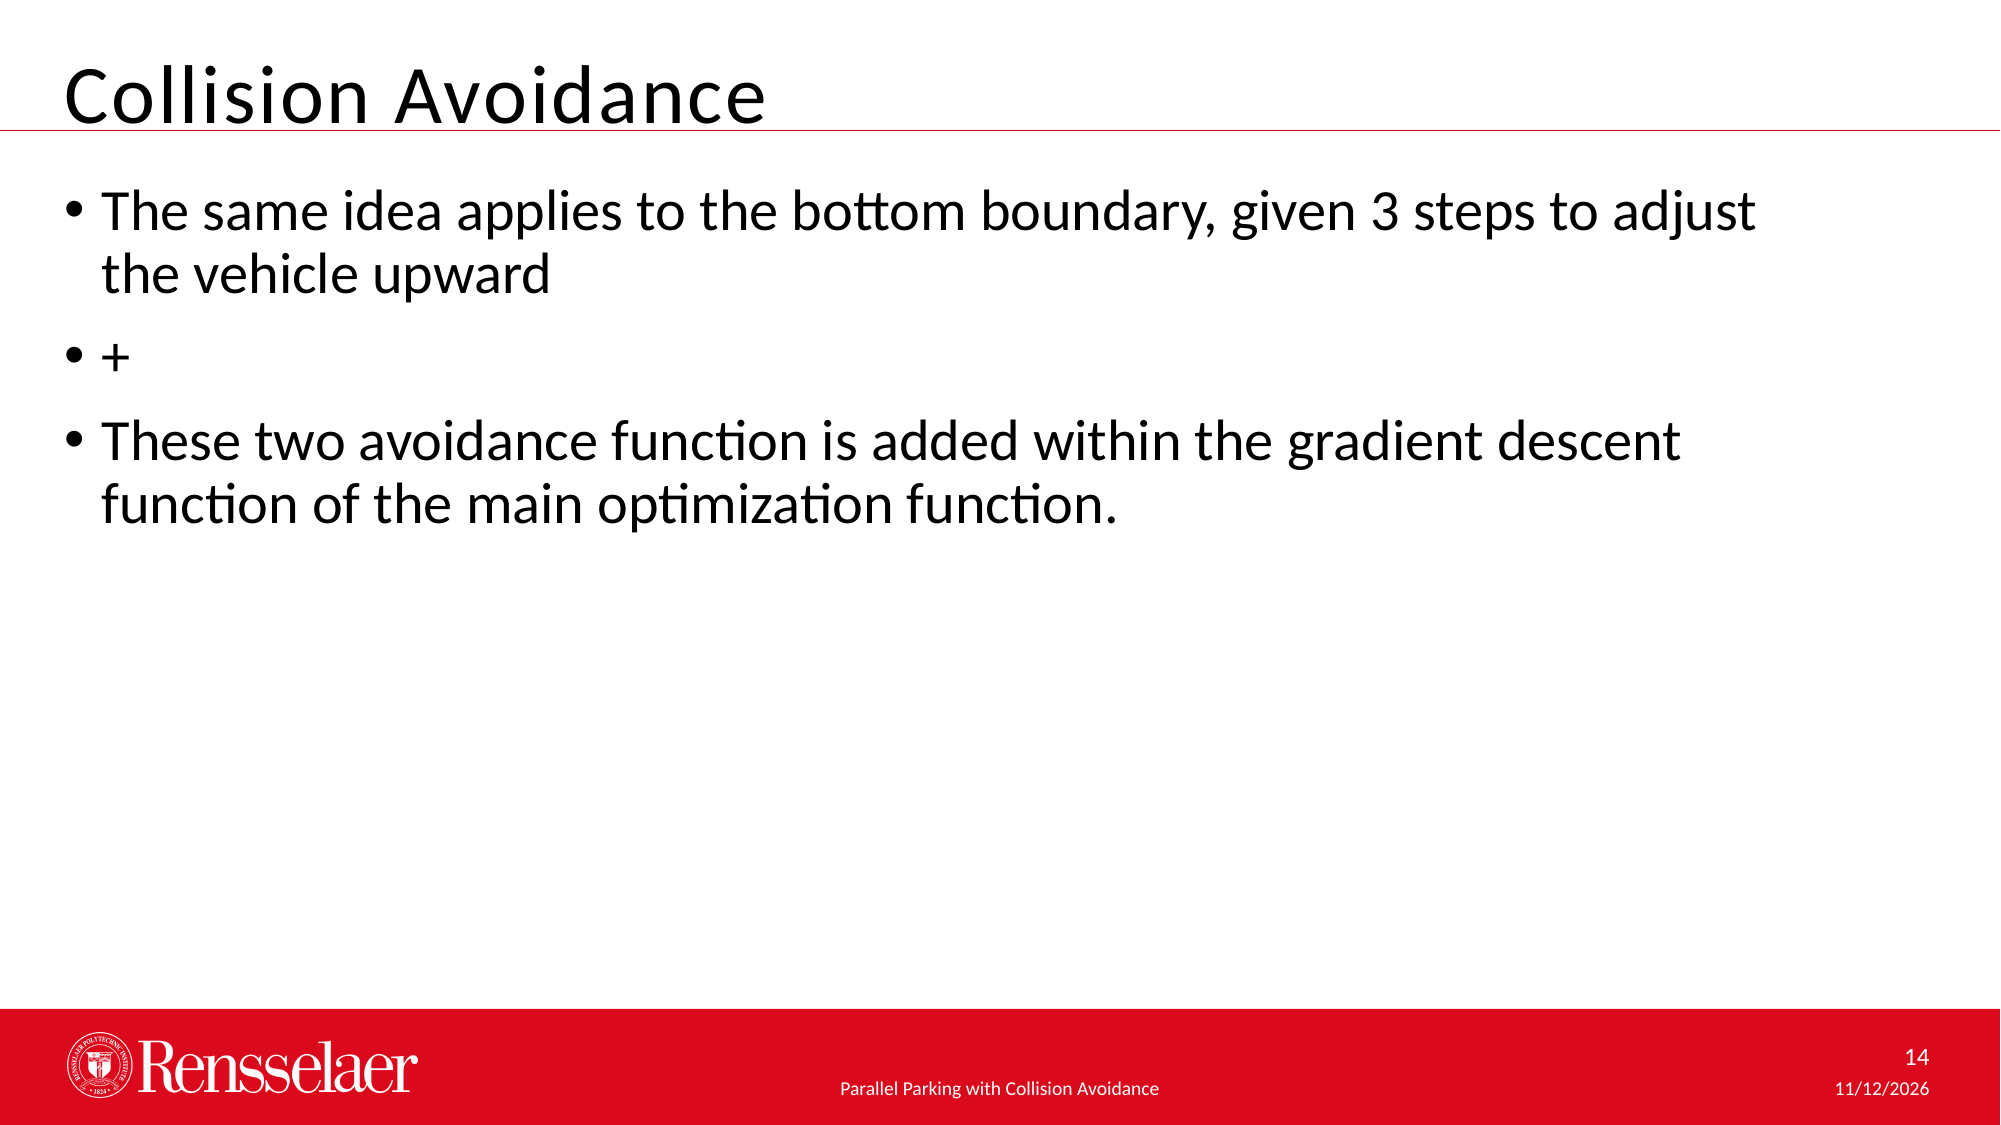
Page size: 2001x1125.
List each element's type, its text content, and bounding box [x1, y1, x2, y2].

picture [67, 1032, 418, 1098]
list Collision Avoidance [49, 44, 1870, 131]
